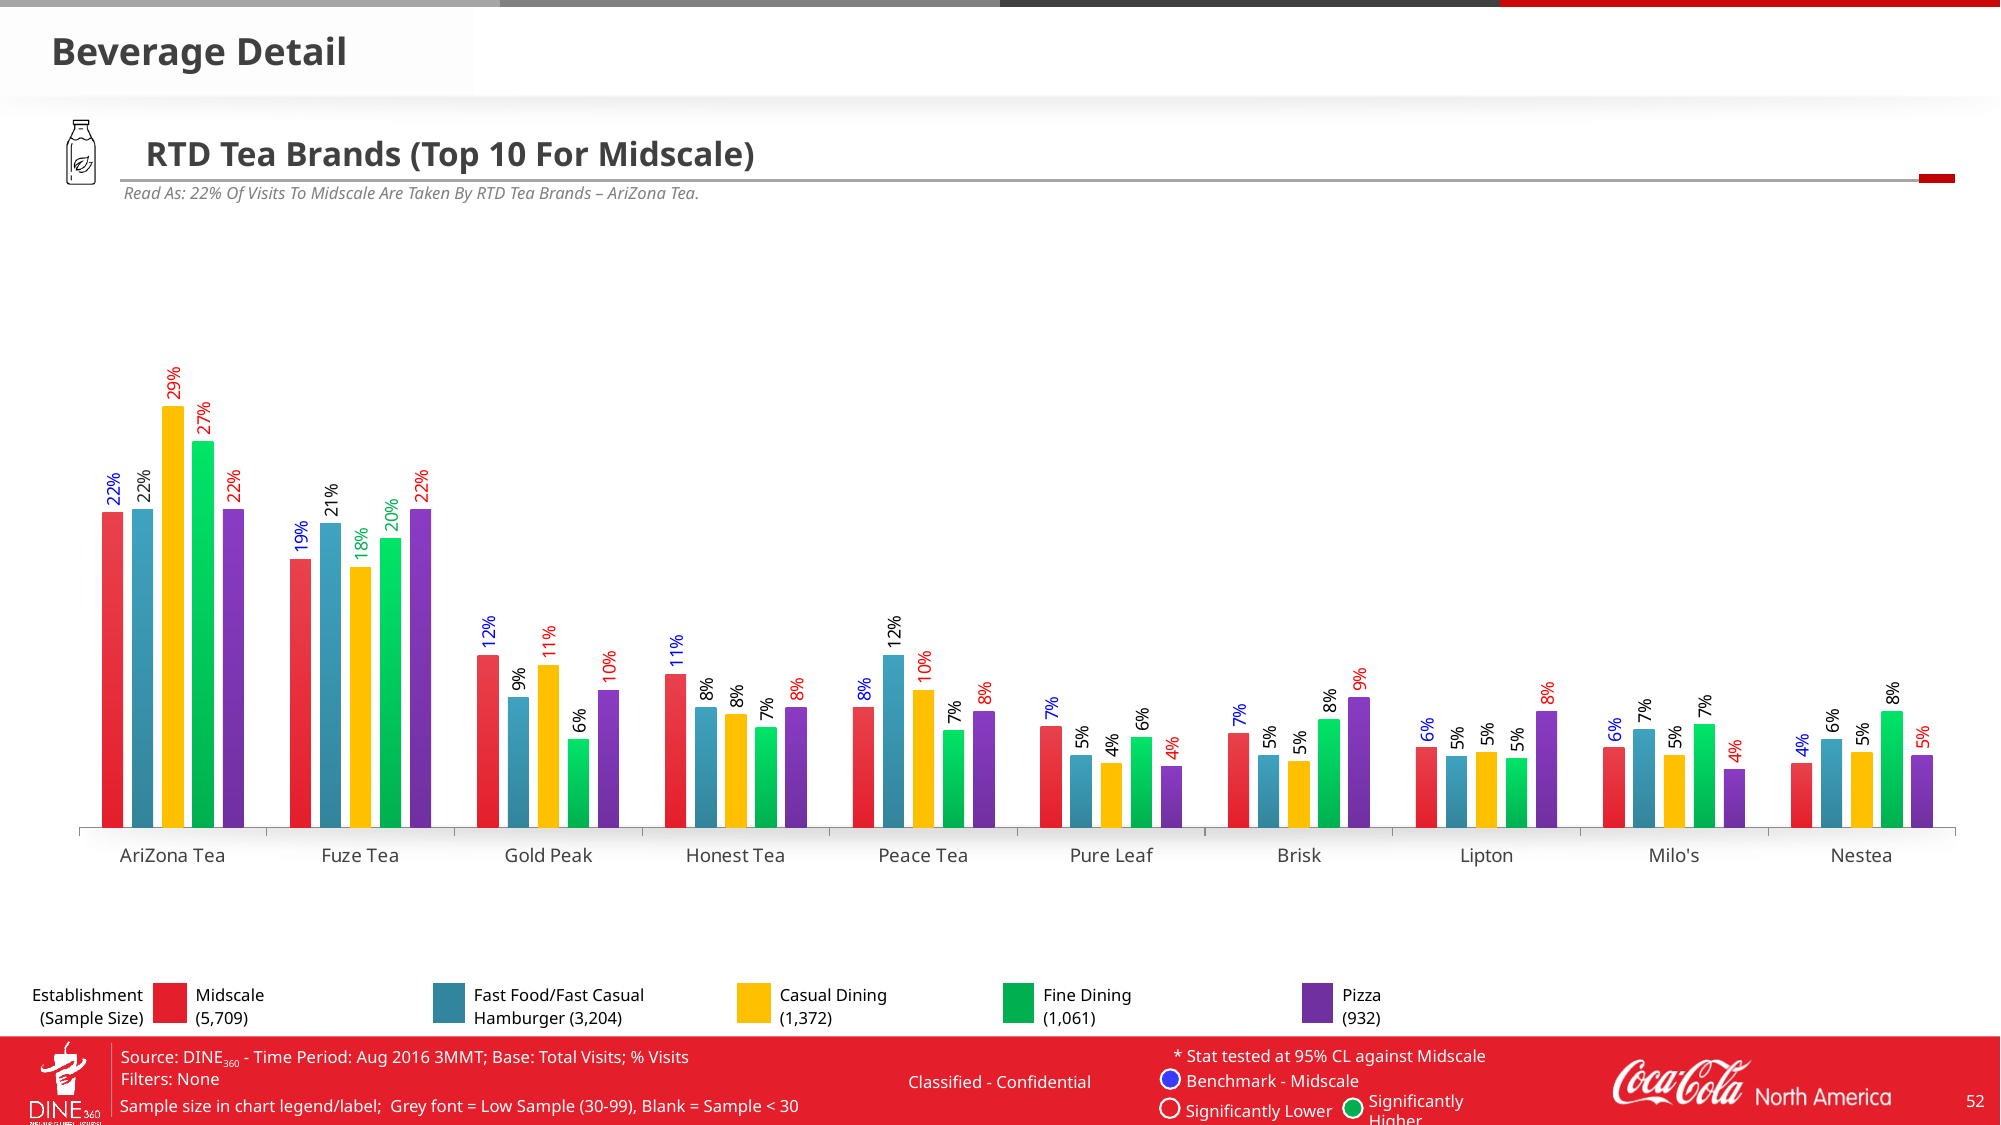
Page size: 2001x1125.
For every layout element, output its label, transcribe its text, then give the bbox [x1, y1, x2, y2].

chart [28, 213, 1978, 911]
text_box Read As: 22% Of Visits To Midscale Are Taken By RTD Tea Brands – AriZona Tea. [108, 175, 1919, 211]
text_box RTD Tea Brands (Top 10 For Midscale) [130, 134, 1868, 175]
picture [0, 95, 2000, 189]
text_box Beverage Detail [36, 20, 523, 80]
slide_number 52 [1937, 1081, 2000, 1113]
text_box [0, 8, 475, 95]
picture [21, 1034, 105, 1125]
